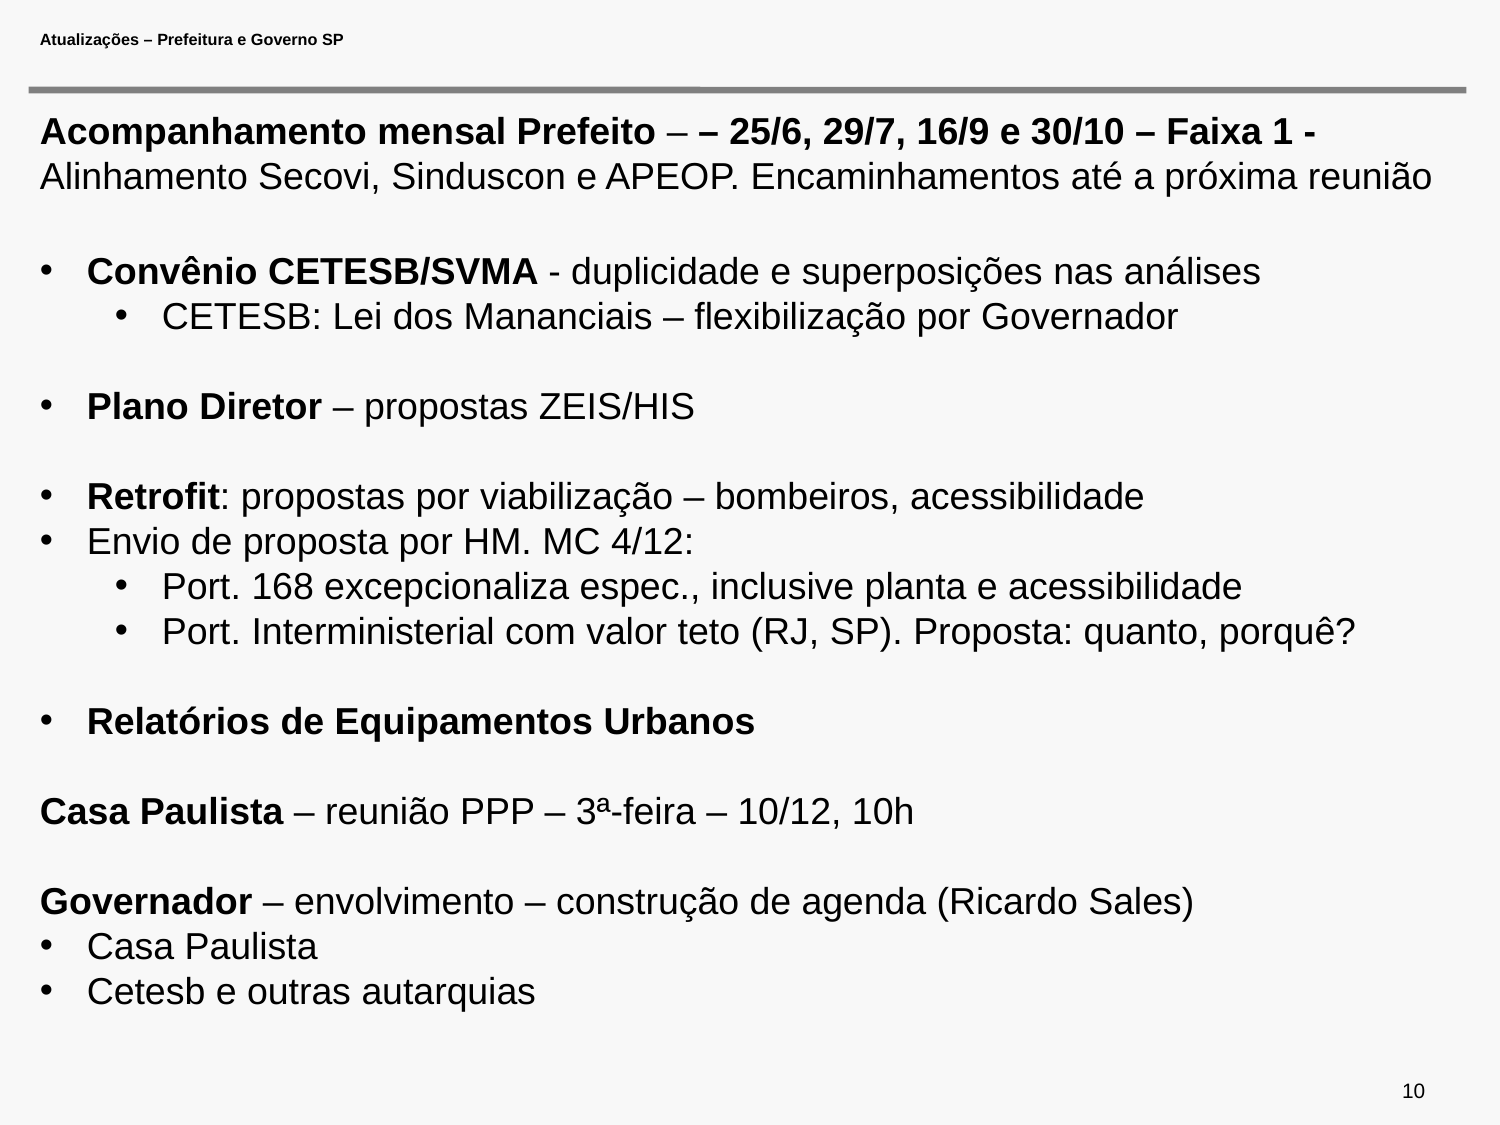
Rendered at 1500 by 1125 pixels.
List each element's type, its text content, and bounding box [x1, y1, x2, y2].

text_box Acompanhamento mensal Prefeito – – 25/6, 29/7, 16/9 e 30/10 – Faixa 1 - Alinhamento Secovi, Sinduscon e APEOP. Encaminhamentos até a próxima reunião Convênio CETESB/SVMA - duplicidade e superposições nas análises CETESB: Lei dos Mananciais – flexibilização por Governador Plano Diretor – propostas ZEIS/HIS Retrofit: propostas por viabilização – bombeiros, acessibilidade Envio de proposta por HM. MC 4/12: Port. 168 excepcionaliza espec., inclusive planta e acessibilidade Port. Interministerial com valor teto (RJ, SP). Proposta: quanto, porquê? Relatórios de Equipamentos Urbanos Casa Paulista – reunião PPP – 3ª-feira – 10/12, 10h Governador – envolvimento – construção de agenda (Ricardo Sales) Casa Paulista Cetesb e outras autarquias [29, 101, 1445, 1018]
text_box 10 [1074, 1077, 1425, 1103]
title Atualizações – Prefeitura e Governo SP [39, 30, 1445, 67]
